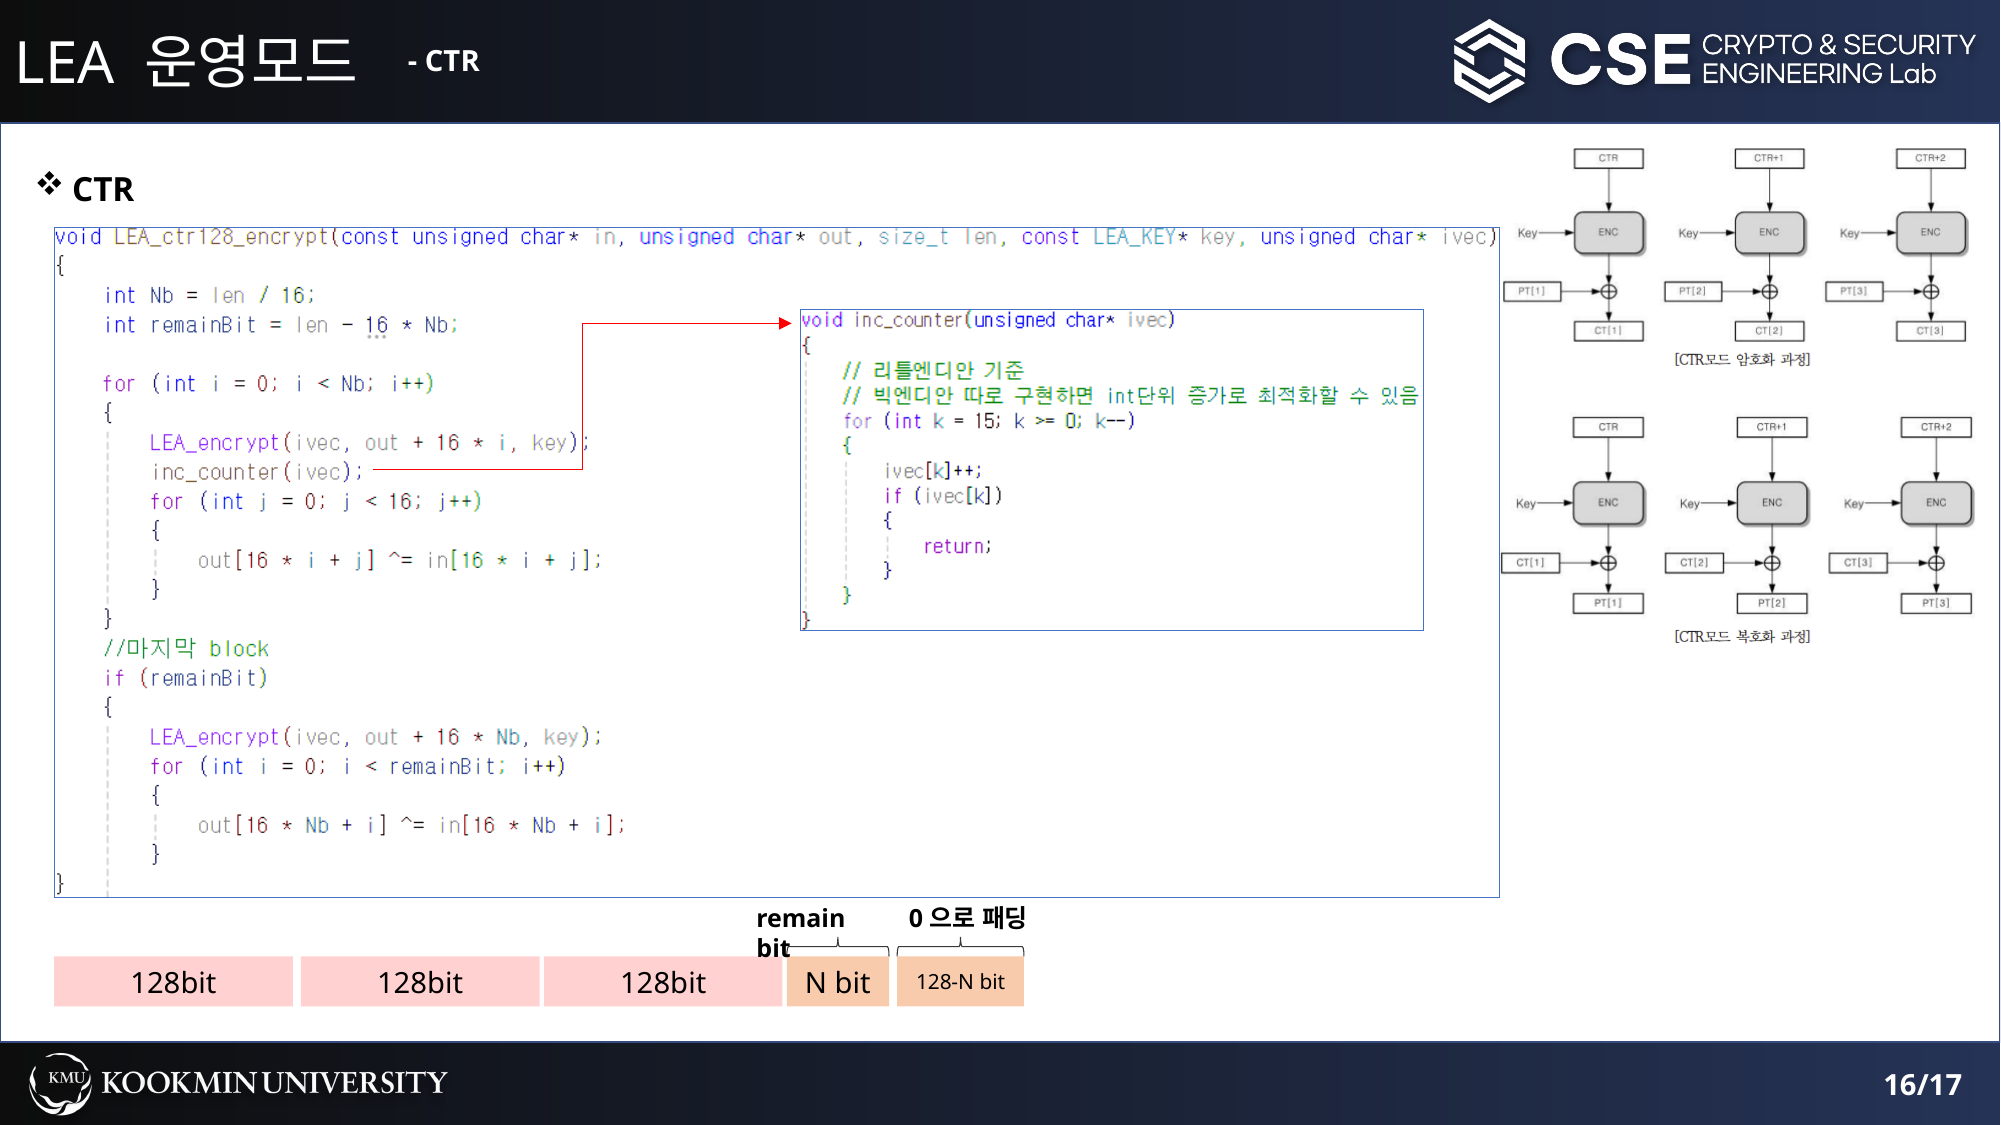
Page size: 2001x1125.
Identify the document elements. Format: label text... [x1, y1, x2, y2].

text_box 0으로 패딩 [896, 898, 1044, 940]
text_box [372, 323, 792, 470]
text_box - CTR [393, 35, 495, 85]
text_box [896, 940, 1025, 957]
title LEA 운영모드 [0, 0, 1771, 122]
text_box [54, 956, 1024, 1007]
list CTR [19, 140, 1981, 1024]
picture [54, 144, 1981, 898]
text_box remain bit [741, 898, 896, 956]
picture [1771, 19, 1978, 103]
